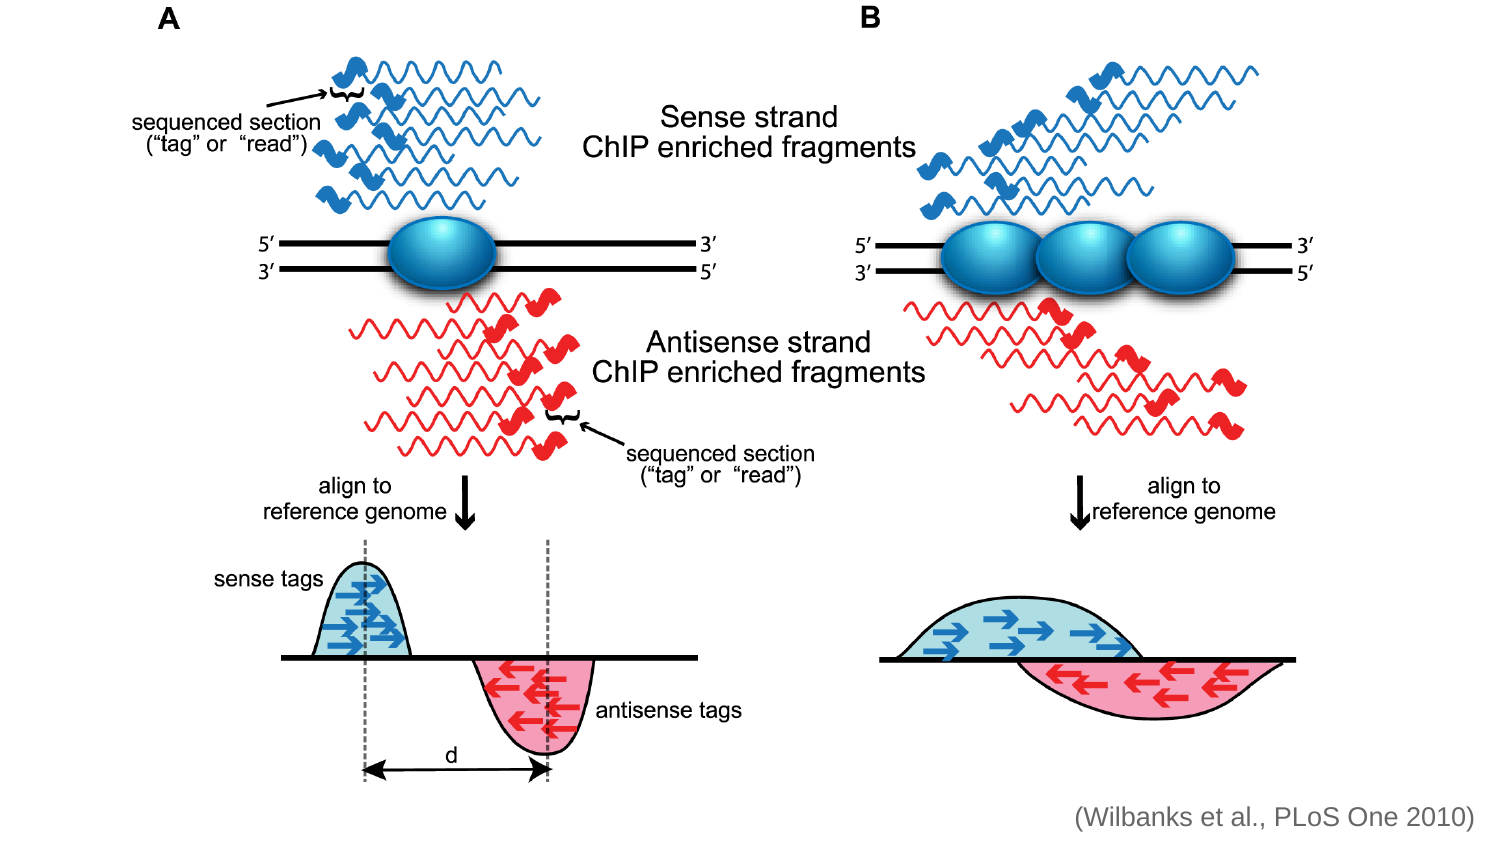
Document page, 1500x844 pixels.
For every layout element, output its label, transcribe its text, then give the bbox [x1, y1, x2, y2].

picture [124, 0, 1320, 794]
text_box (Wilbanks et al., PLoS One 2010) [792, 784, 1490, 844]
